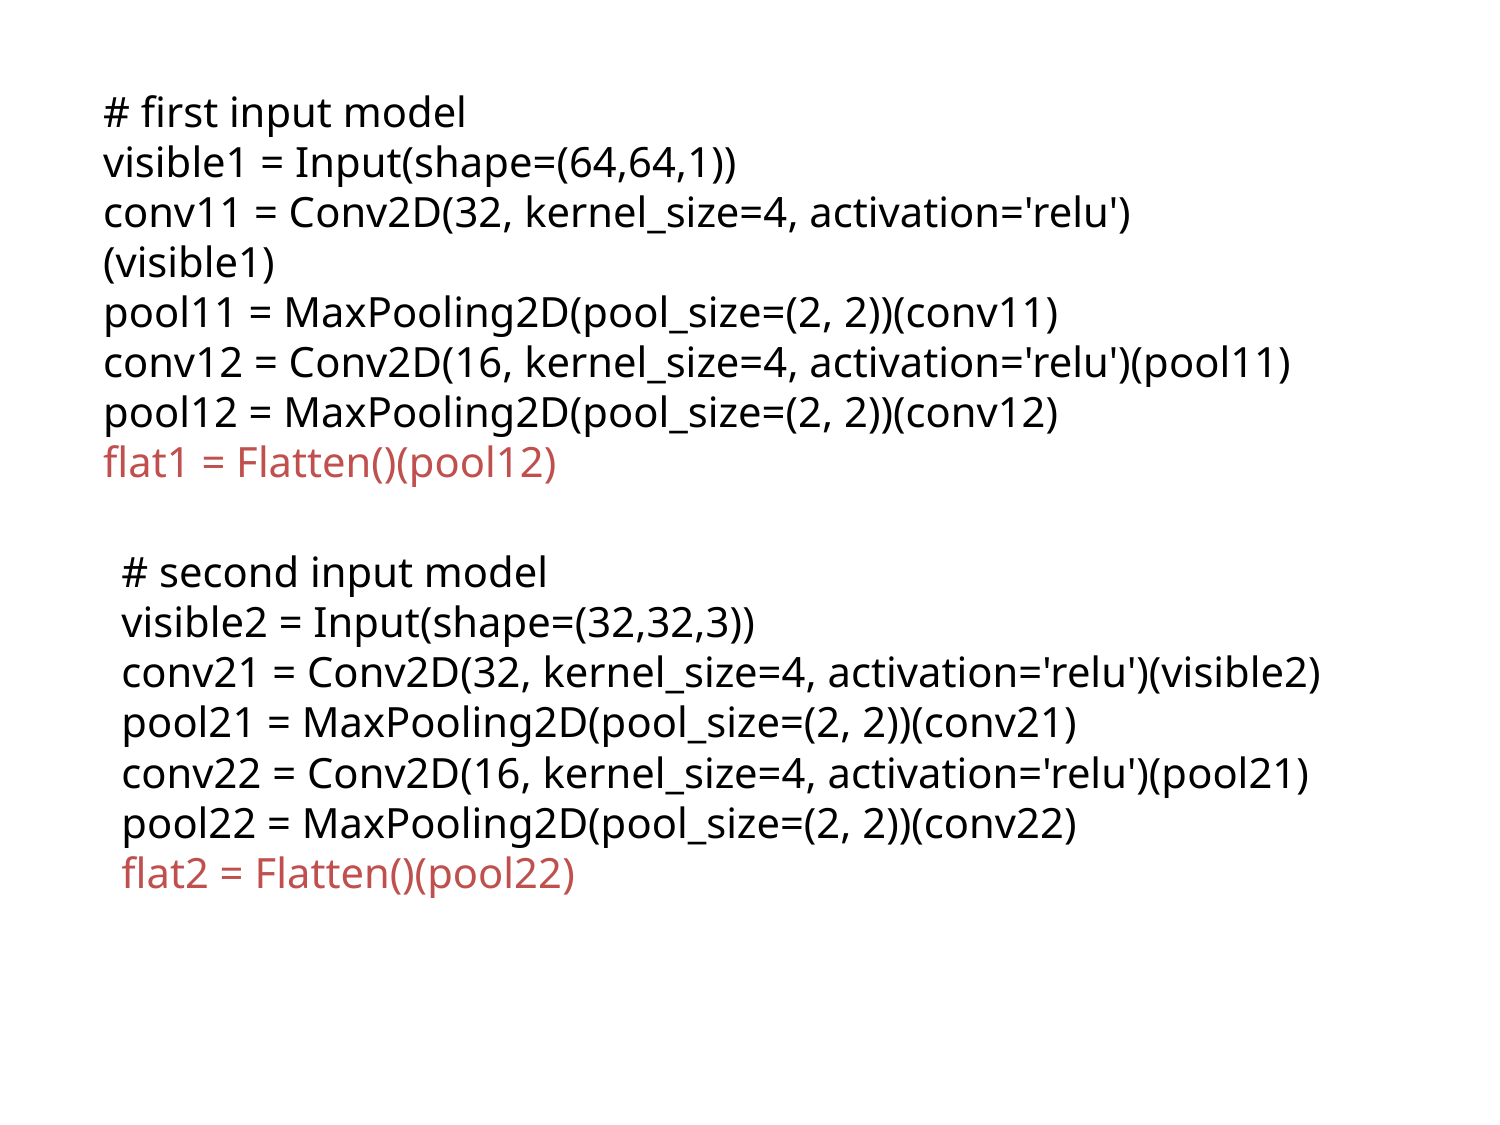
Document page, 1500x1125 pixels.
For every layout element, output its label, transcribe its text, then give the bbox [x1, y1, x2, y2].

text_box # first input model visible1 = Input(shape=(64,64,1)) conv11 = Conv2D(32, kernel_size=4, activation='relu')(visible1) pool11 = MaxPooling2D(pool_size=(2, 2))(conv11) conv12 = Conv2D(16, kernel_size=4, activation='relu')(pool11) pool12 = MaxPooling2D(pool_size=(2, 2))(conv12) flat1 = Flatten()(pool12) [88, 78, 1317, 493]
text_box # second input model visible2 = Input(shape=(32,32,3)) conv21 = Conv2D(32, kernel_size=4, activation='relu')(visible2) pool21 = MaxPooling2D(pool_size=(2, 2))(conv21) conv22 = Conv2D(16, kernel_size=4, activation='relu')(pool21) pool22 = MaxPooling2D(pool_size=(2, 2))(conv22) flat2 = Flatten()(pool22) [106, 538, 1337, 904]
